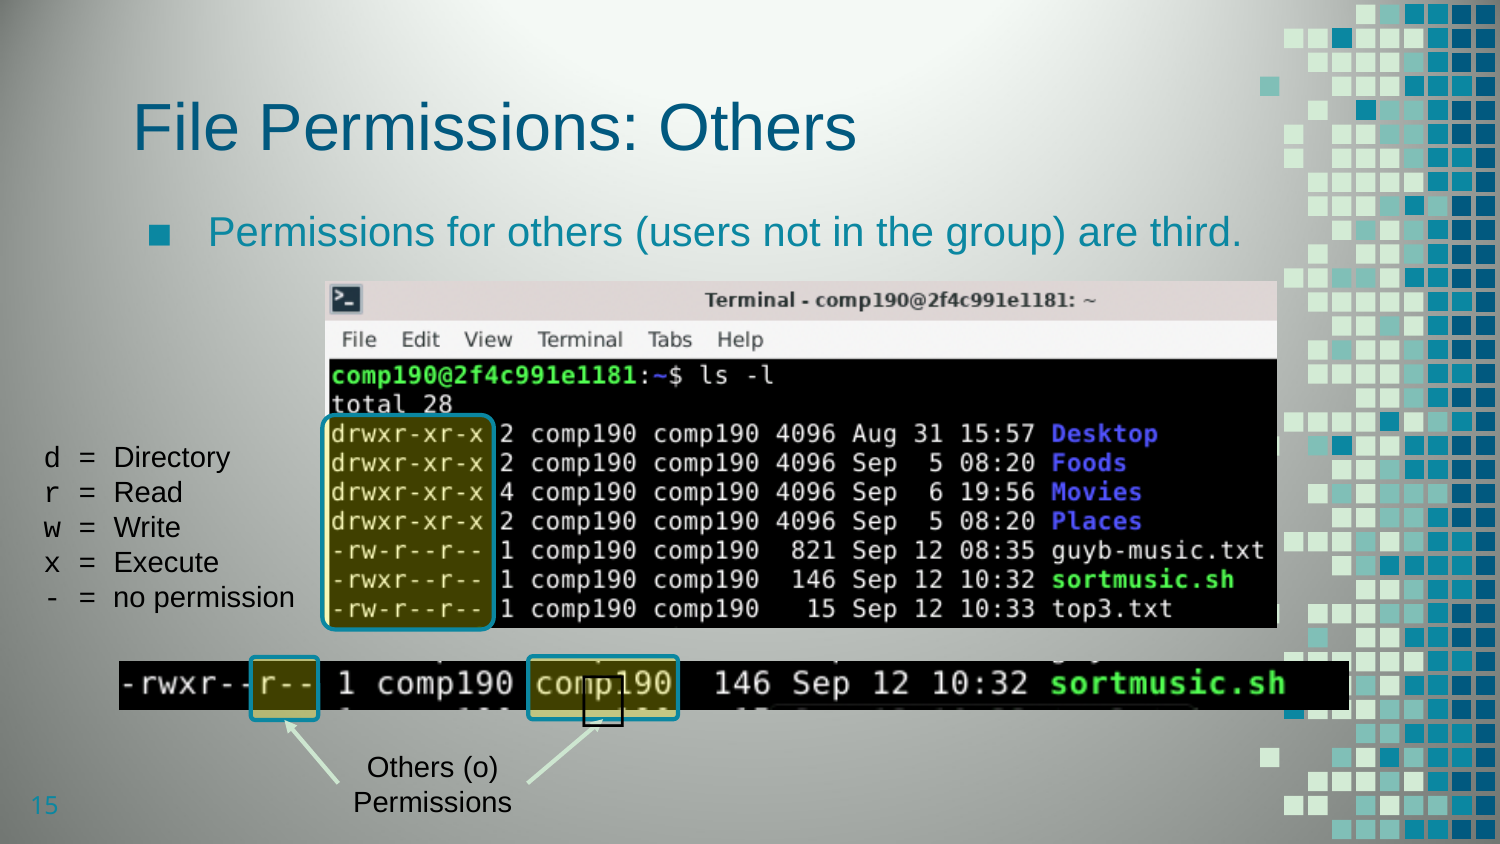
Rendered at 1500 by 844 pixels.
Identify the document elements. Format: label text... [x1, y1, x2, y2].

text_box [250, 655, 679, 828]
text_box d = Directory r = Read w = Write x = Execute - = no permission [28, 430, 311, 621]
slide_number 15 [15, 774, 105, 839]
text_box 🚫 [560, 645, 647, 654]
picture [0, 0, 1500, 844]
list Permissions for others (users not in the group) are third. [117, 189, 1305, 662]
title File Permissions: Others [117, 37, 1305, 179]
